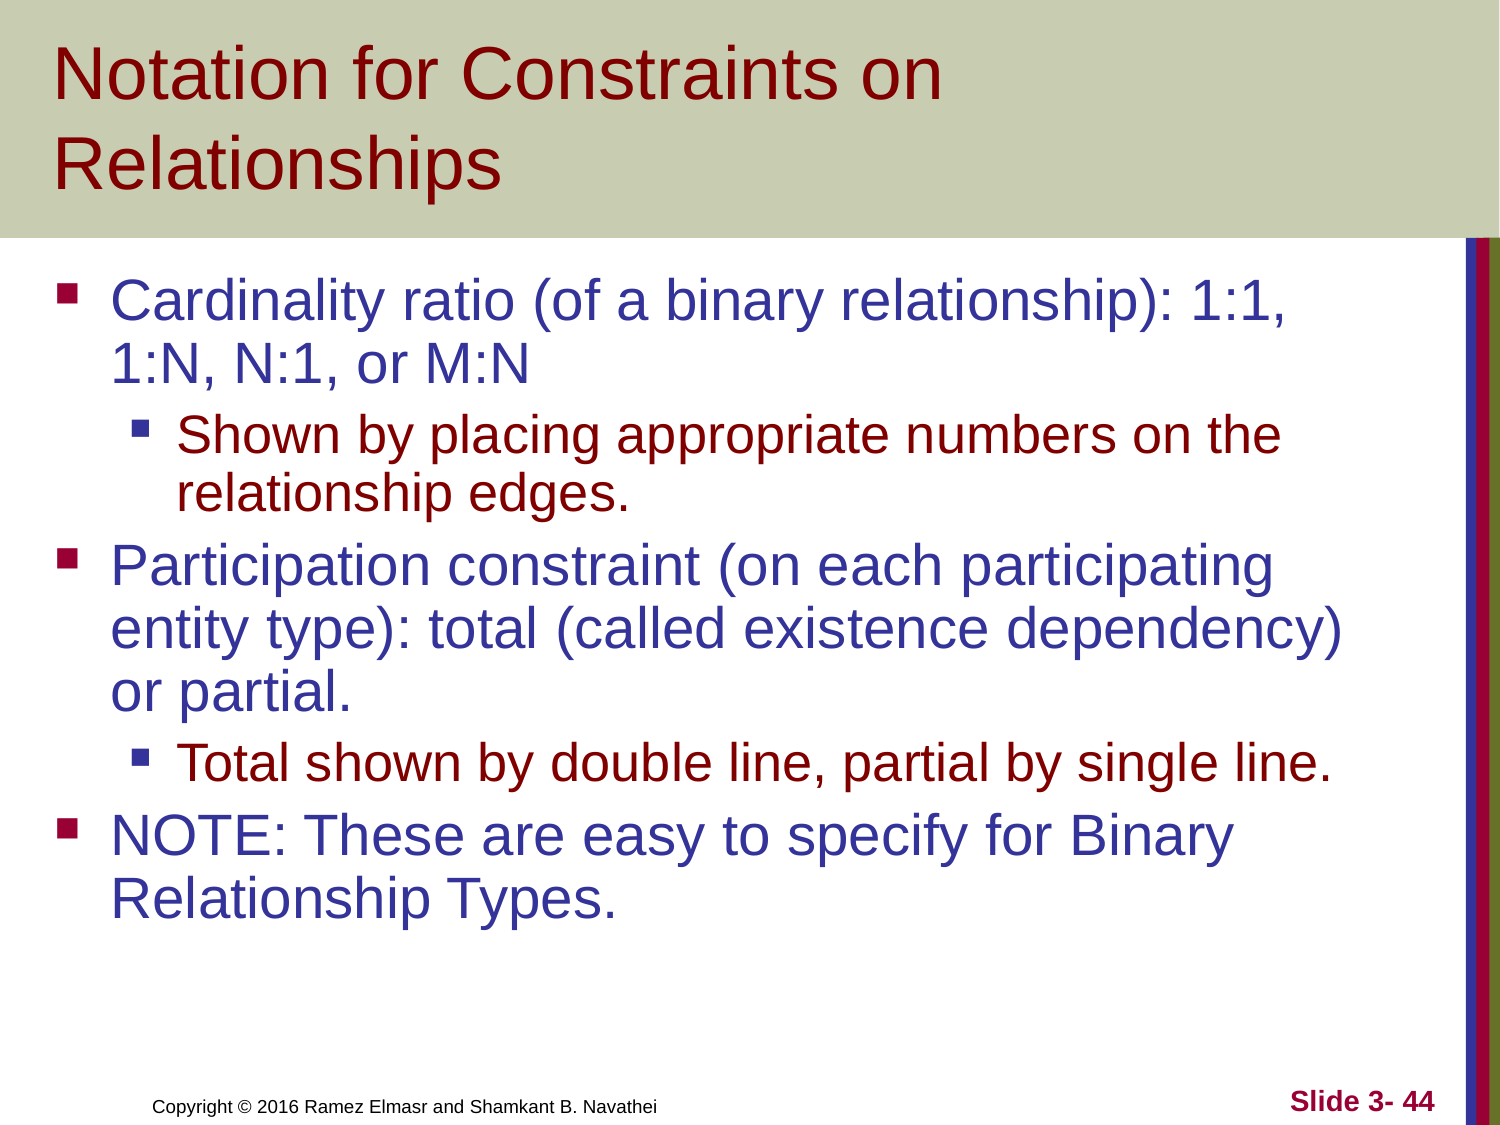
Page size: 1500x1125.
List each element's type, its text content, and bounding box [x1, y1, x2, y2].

list Cardinality ratio (of a binary relationship): 1:1, 1:N, N:1, or M:N Shown by placing appropriate numbers on the relationship edges. Participation constraint (on each participating entity type): total (called existence dependency) or partial. Total shown by double line, partial by single line. NOTE: These are easy to specify for Binary Relationship Types. [39, 262, 1400, 1013]
title Notation for Constraints on Relationships [37, 49, 1317, 213]
slide_number Slide 3- 44 [1137, 1049, 1451, 1125]
